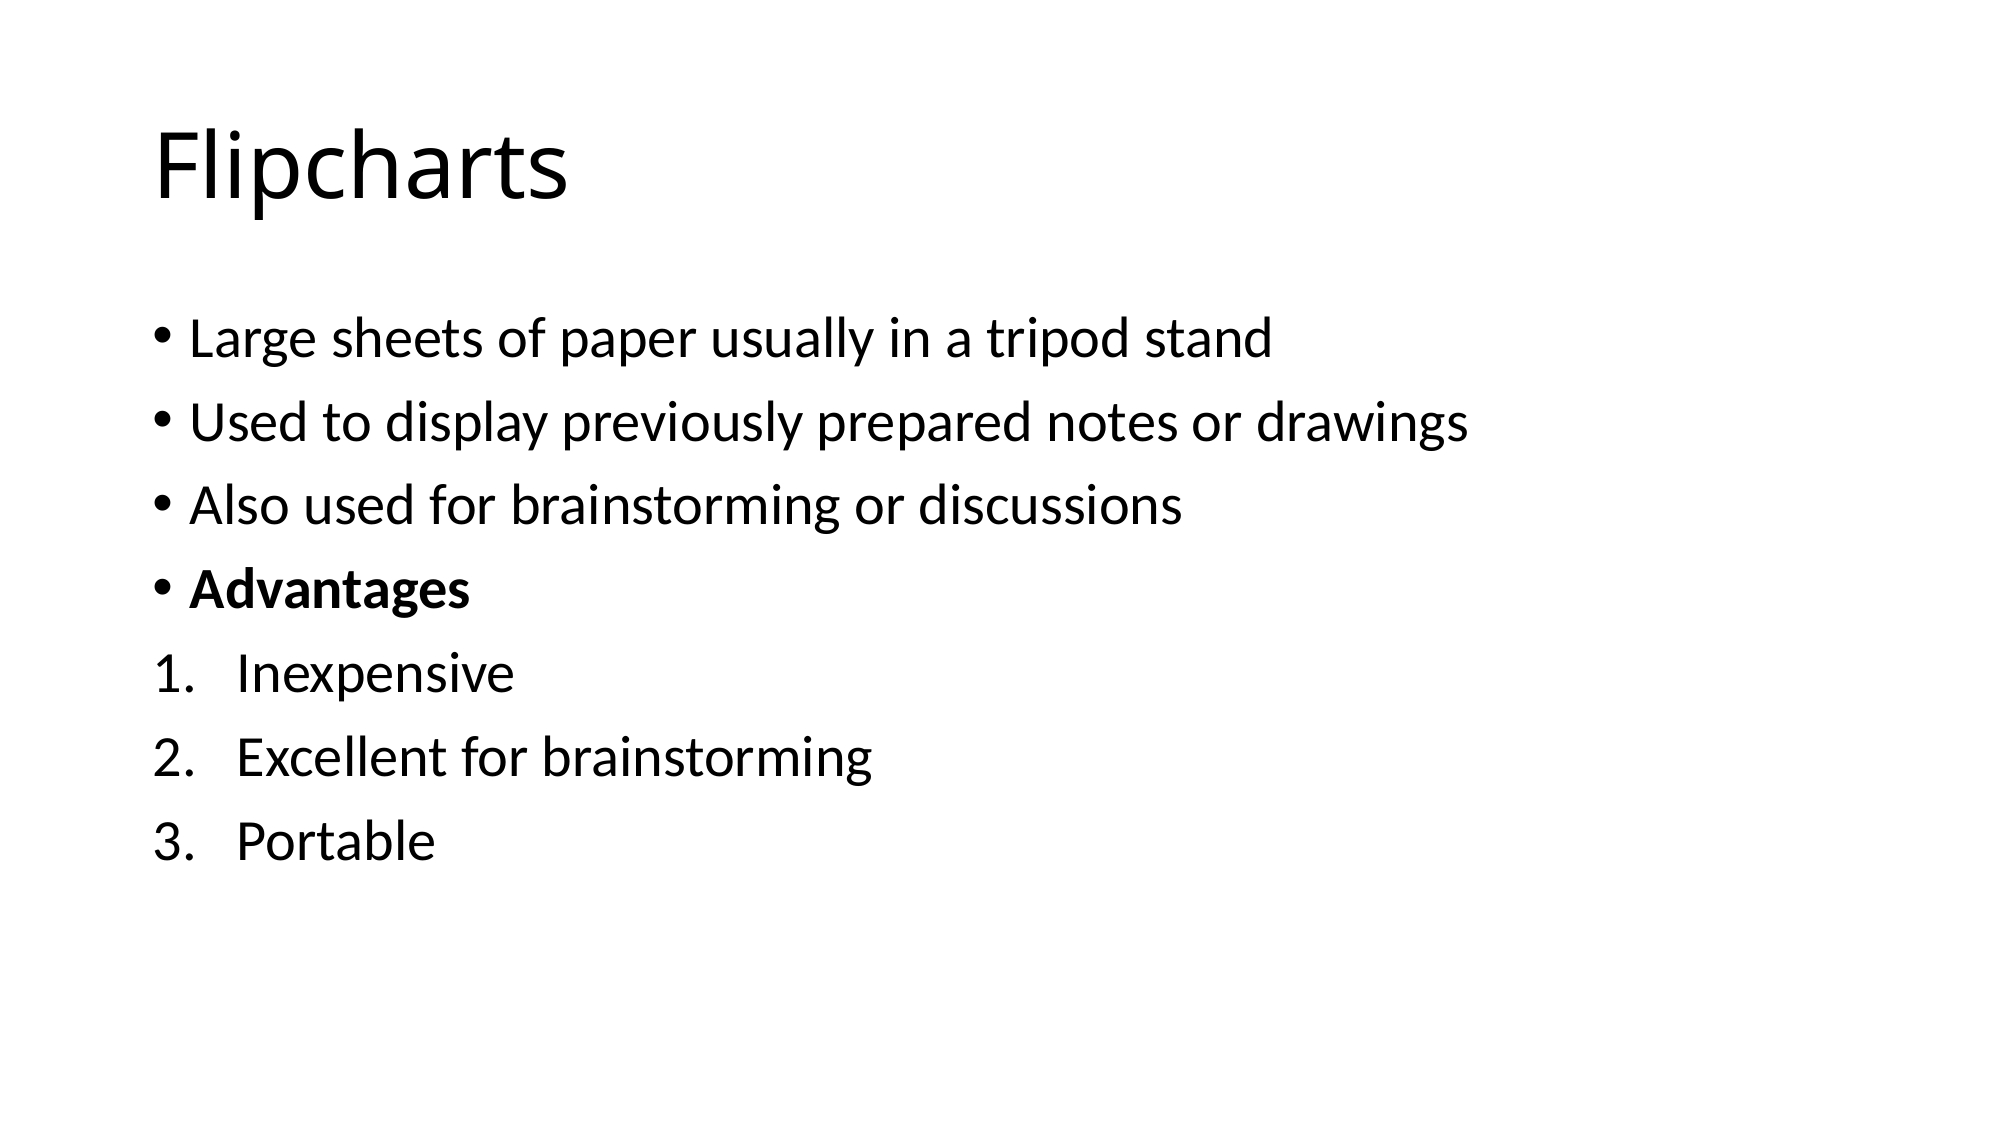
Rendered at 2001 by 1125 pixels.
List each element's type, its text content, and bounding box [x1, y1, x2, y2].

list Large sheets of paper usually in a tripod stand Used to display previously prepared notes or drawings Also used for brainstorming or discussions Advantages Inexpensive Excellent for brainstorming Portable [137, 299, 1863, 1014]
title Flipcharts [137, 59, 1863, 278]
